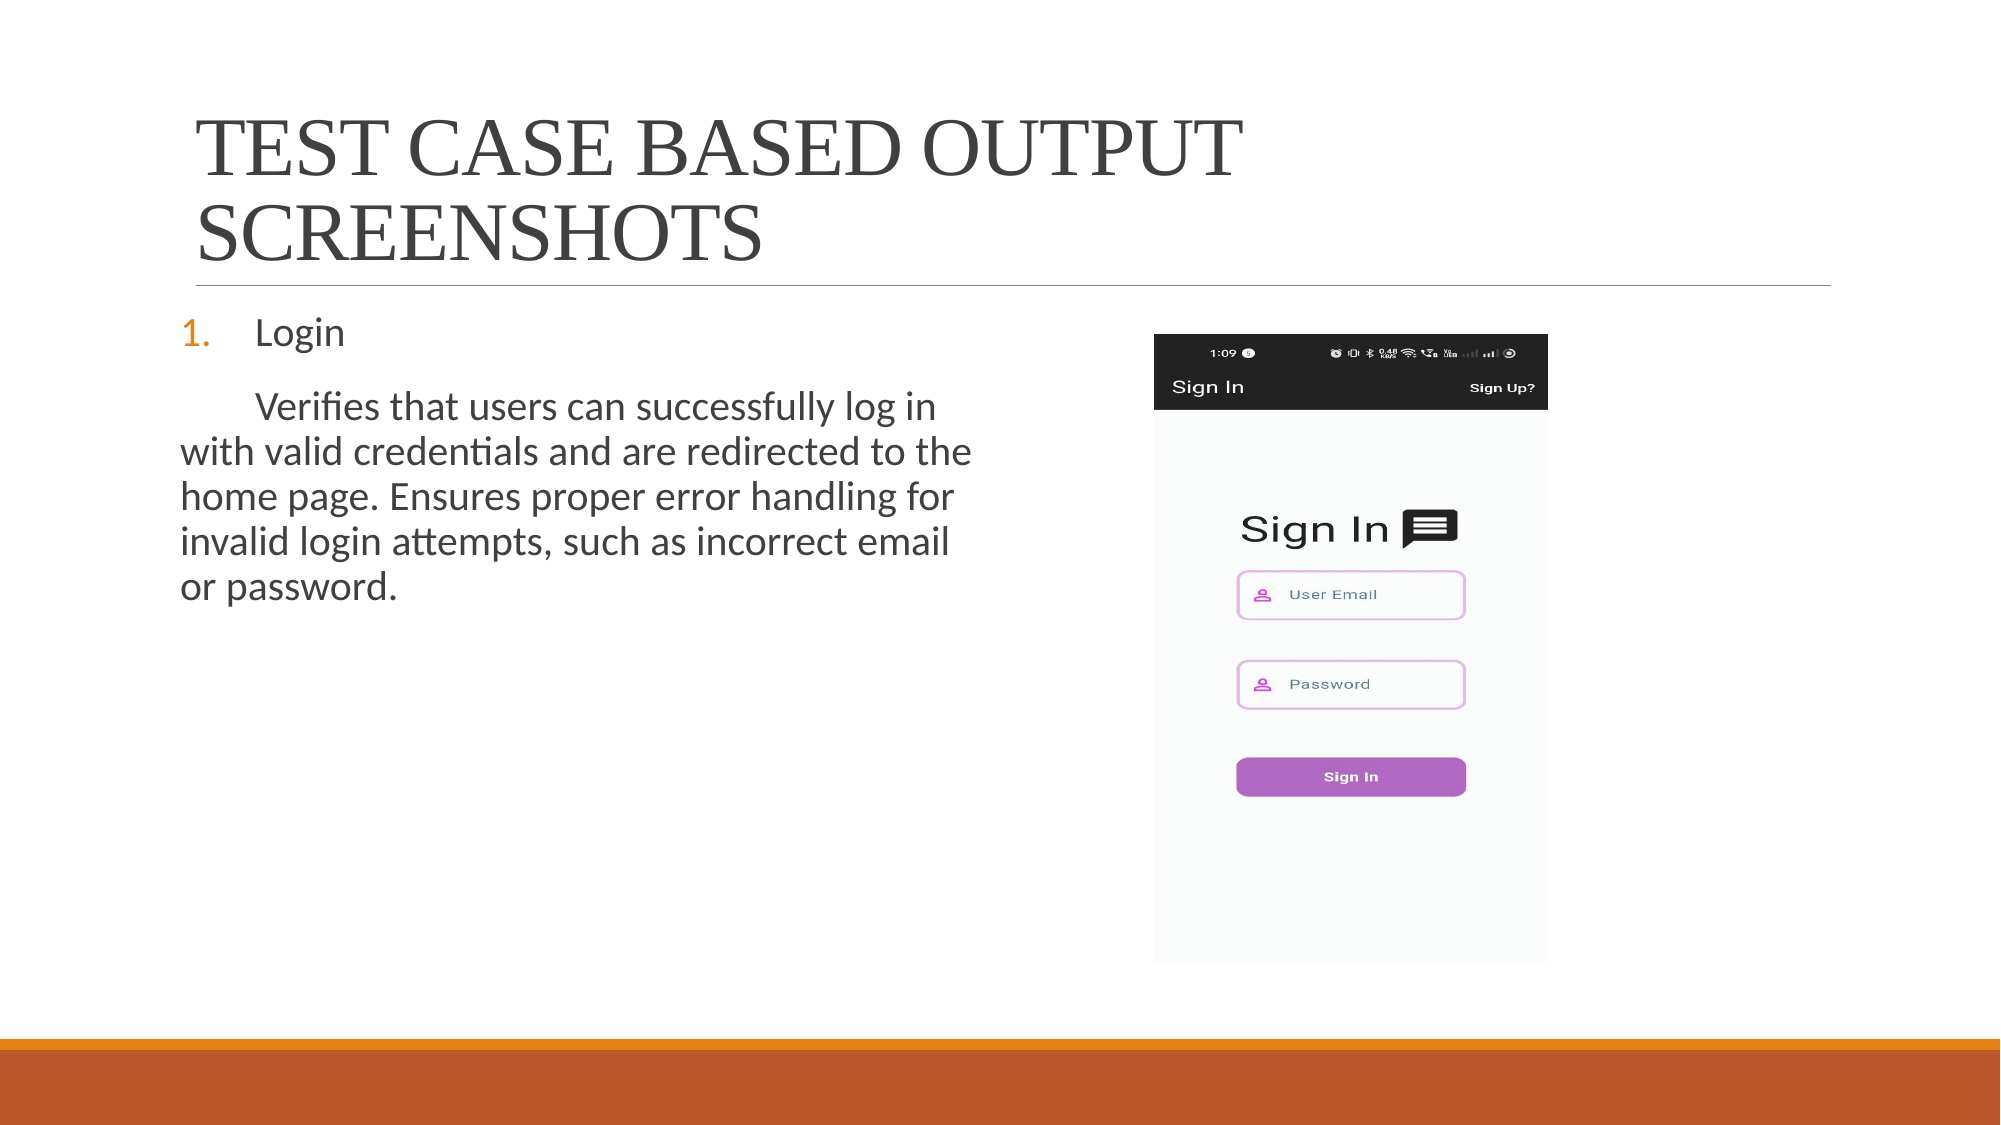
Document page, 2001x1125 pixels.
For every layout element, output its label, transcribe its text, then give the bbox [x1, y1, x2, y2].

list Login Verifies that users can successfully log in with valid credentials and are redirected to the home page. Ensures proper error handling for invalid login attempts, such as incorrect email or password. [180, 302, 990, 963]
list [1153, 333, 1549, 964]
title TEST CASE BASED OUTPUT SCREENSHOTS [180, 47, 1830, 285]
